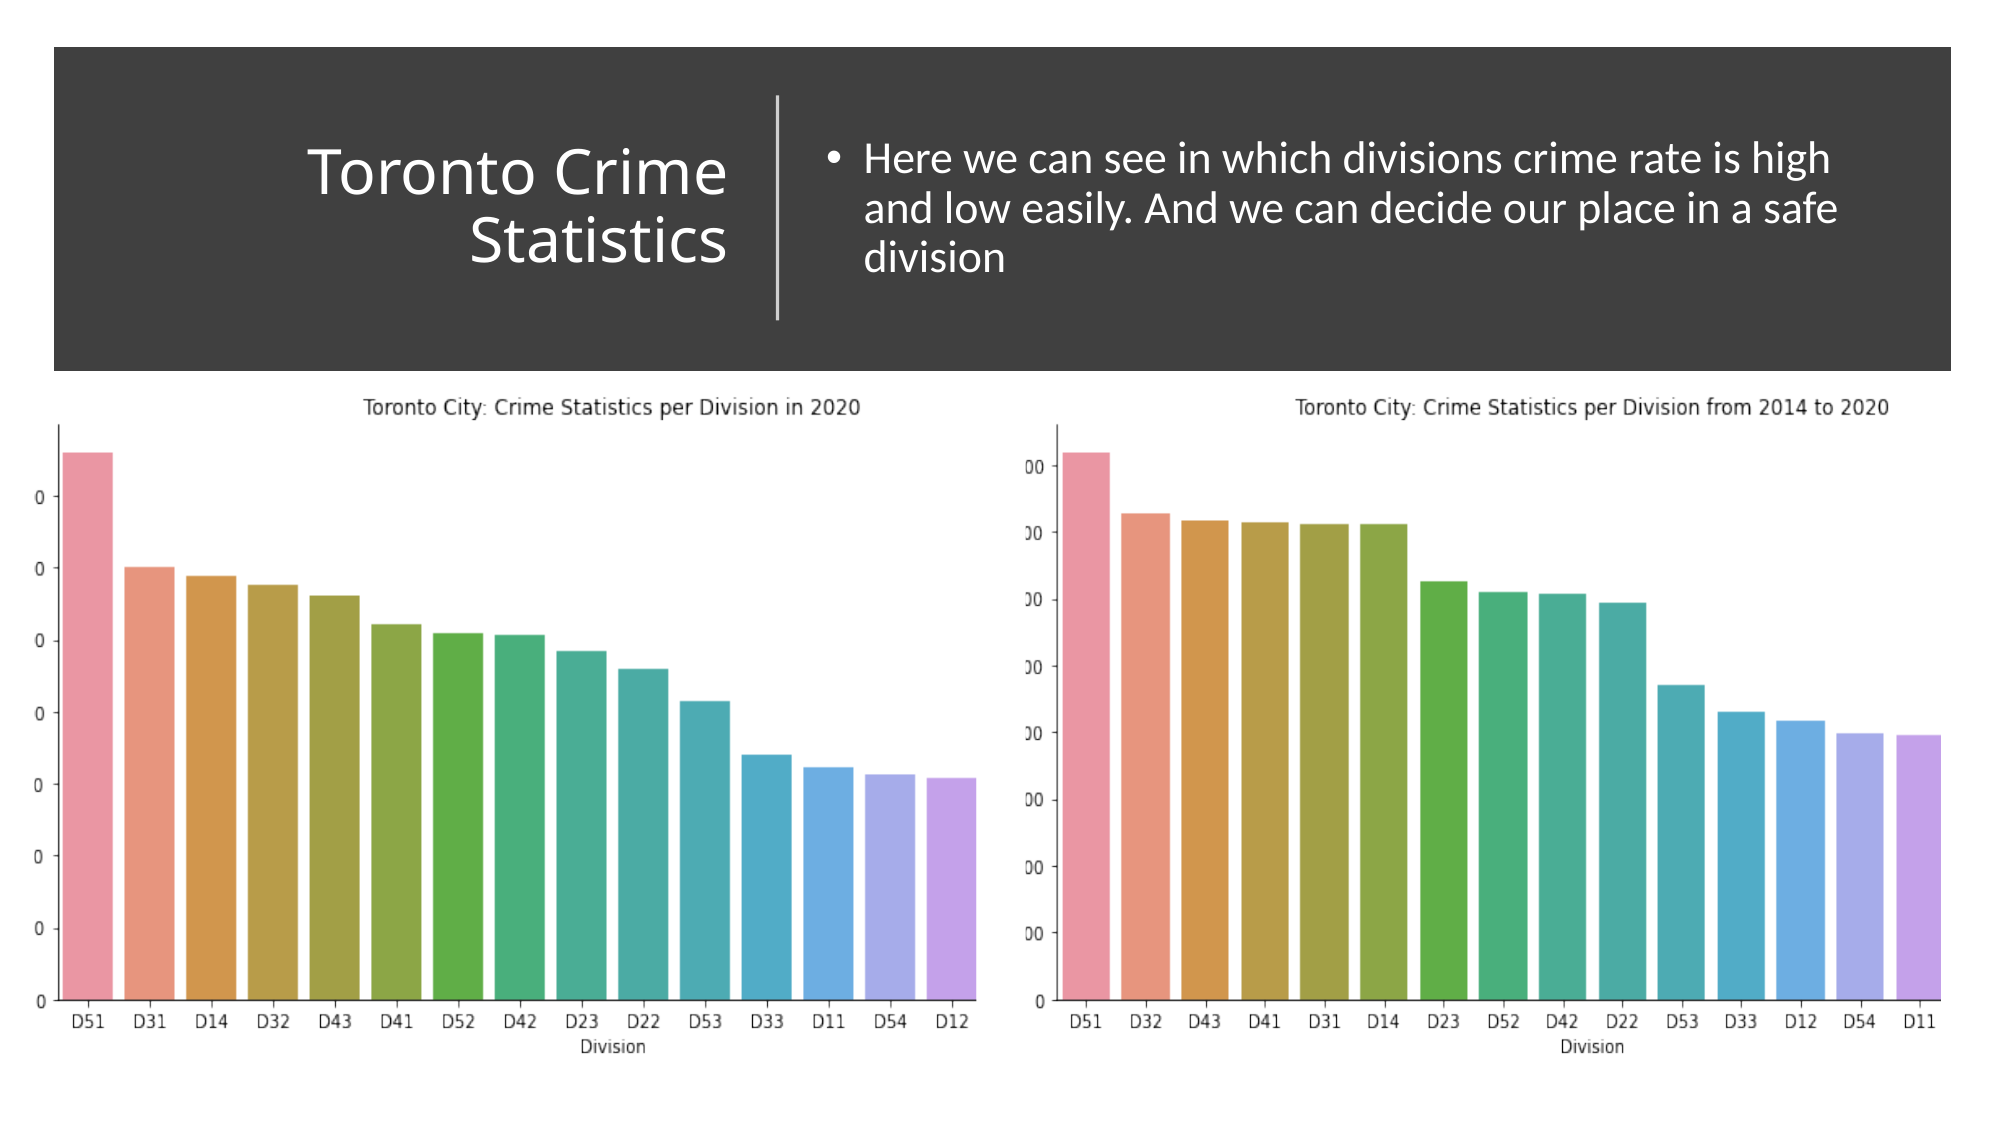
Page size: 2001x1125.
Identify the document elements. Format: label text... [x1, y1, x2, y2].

title Toronto Crime Statistics [106, 83, 744, 334]
list Here we can see in which divisions crime rate is high and low easily. And we can decide our place in a safe division [811, 83, 1896, 334]
text_box [63, 57, 1942, 361]
picture [34, 385, 977, 1068]
picture [1025, 385, 1941, 1068]
